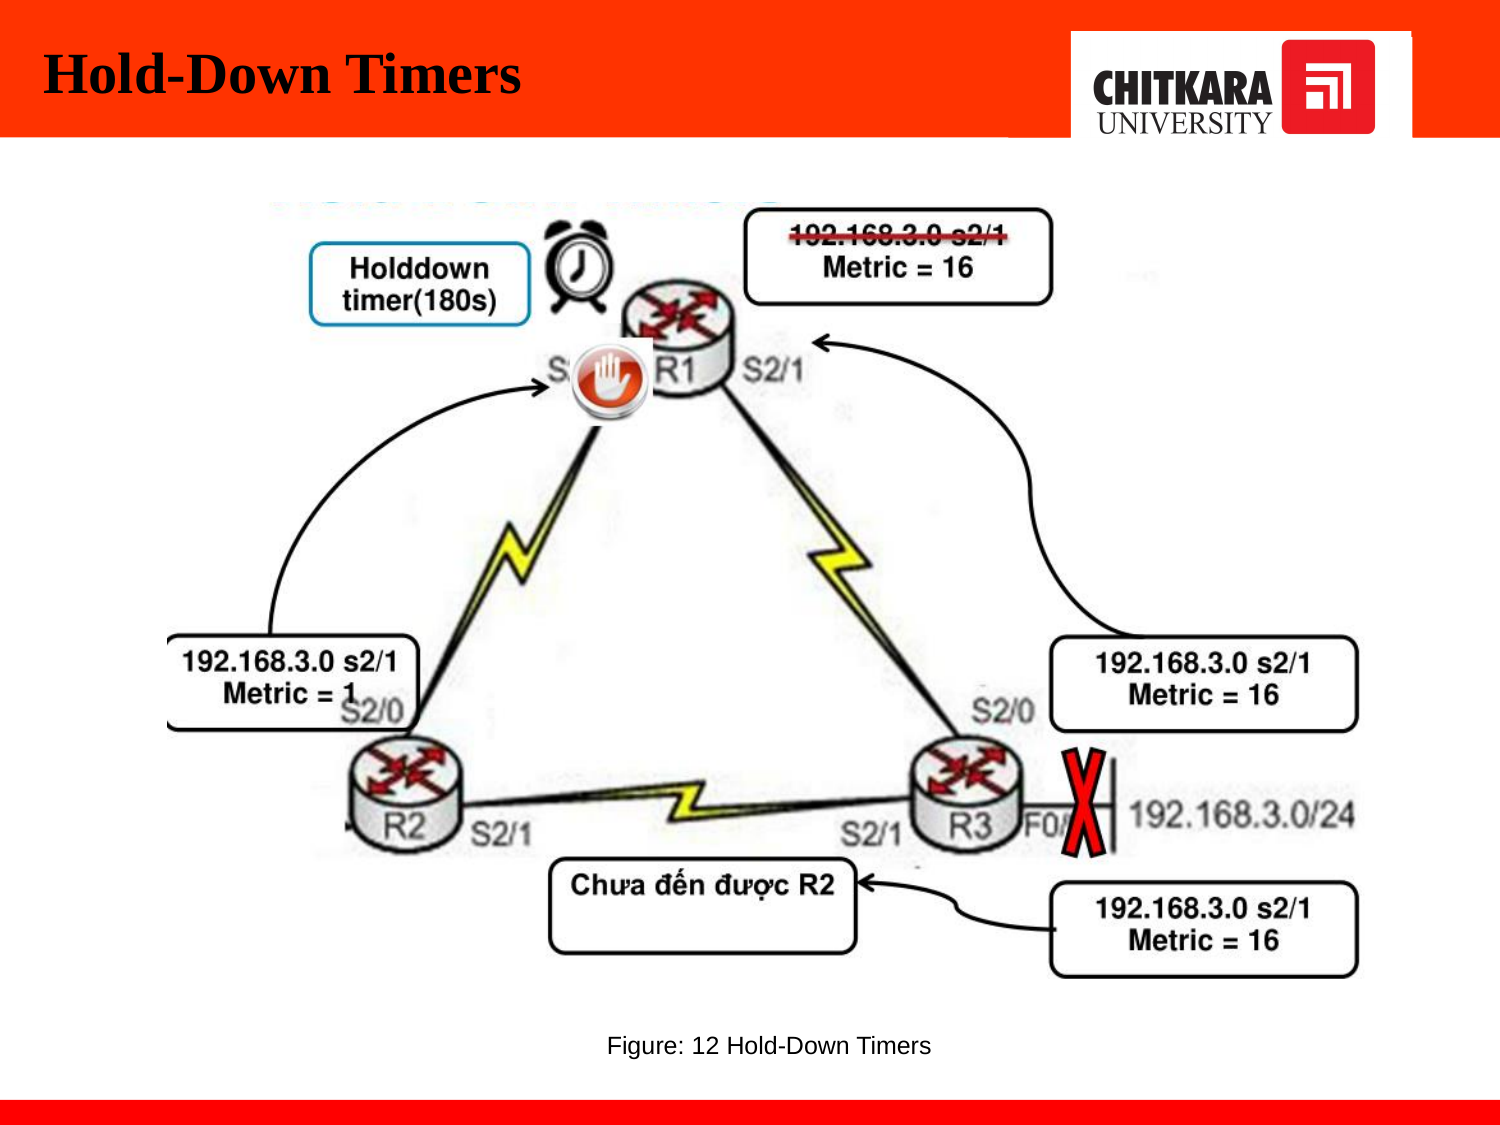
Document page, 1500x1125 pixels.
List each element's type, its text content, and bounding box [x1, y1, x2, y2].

picture [1074, 37, 1390, 138]
title Hold-Down Timers [0, 0, 900, 150]
text_box Figure: 12 Hold-Down Timers [560, 1021, 979, 1067]
picture [166, 201, 1373, 993]
